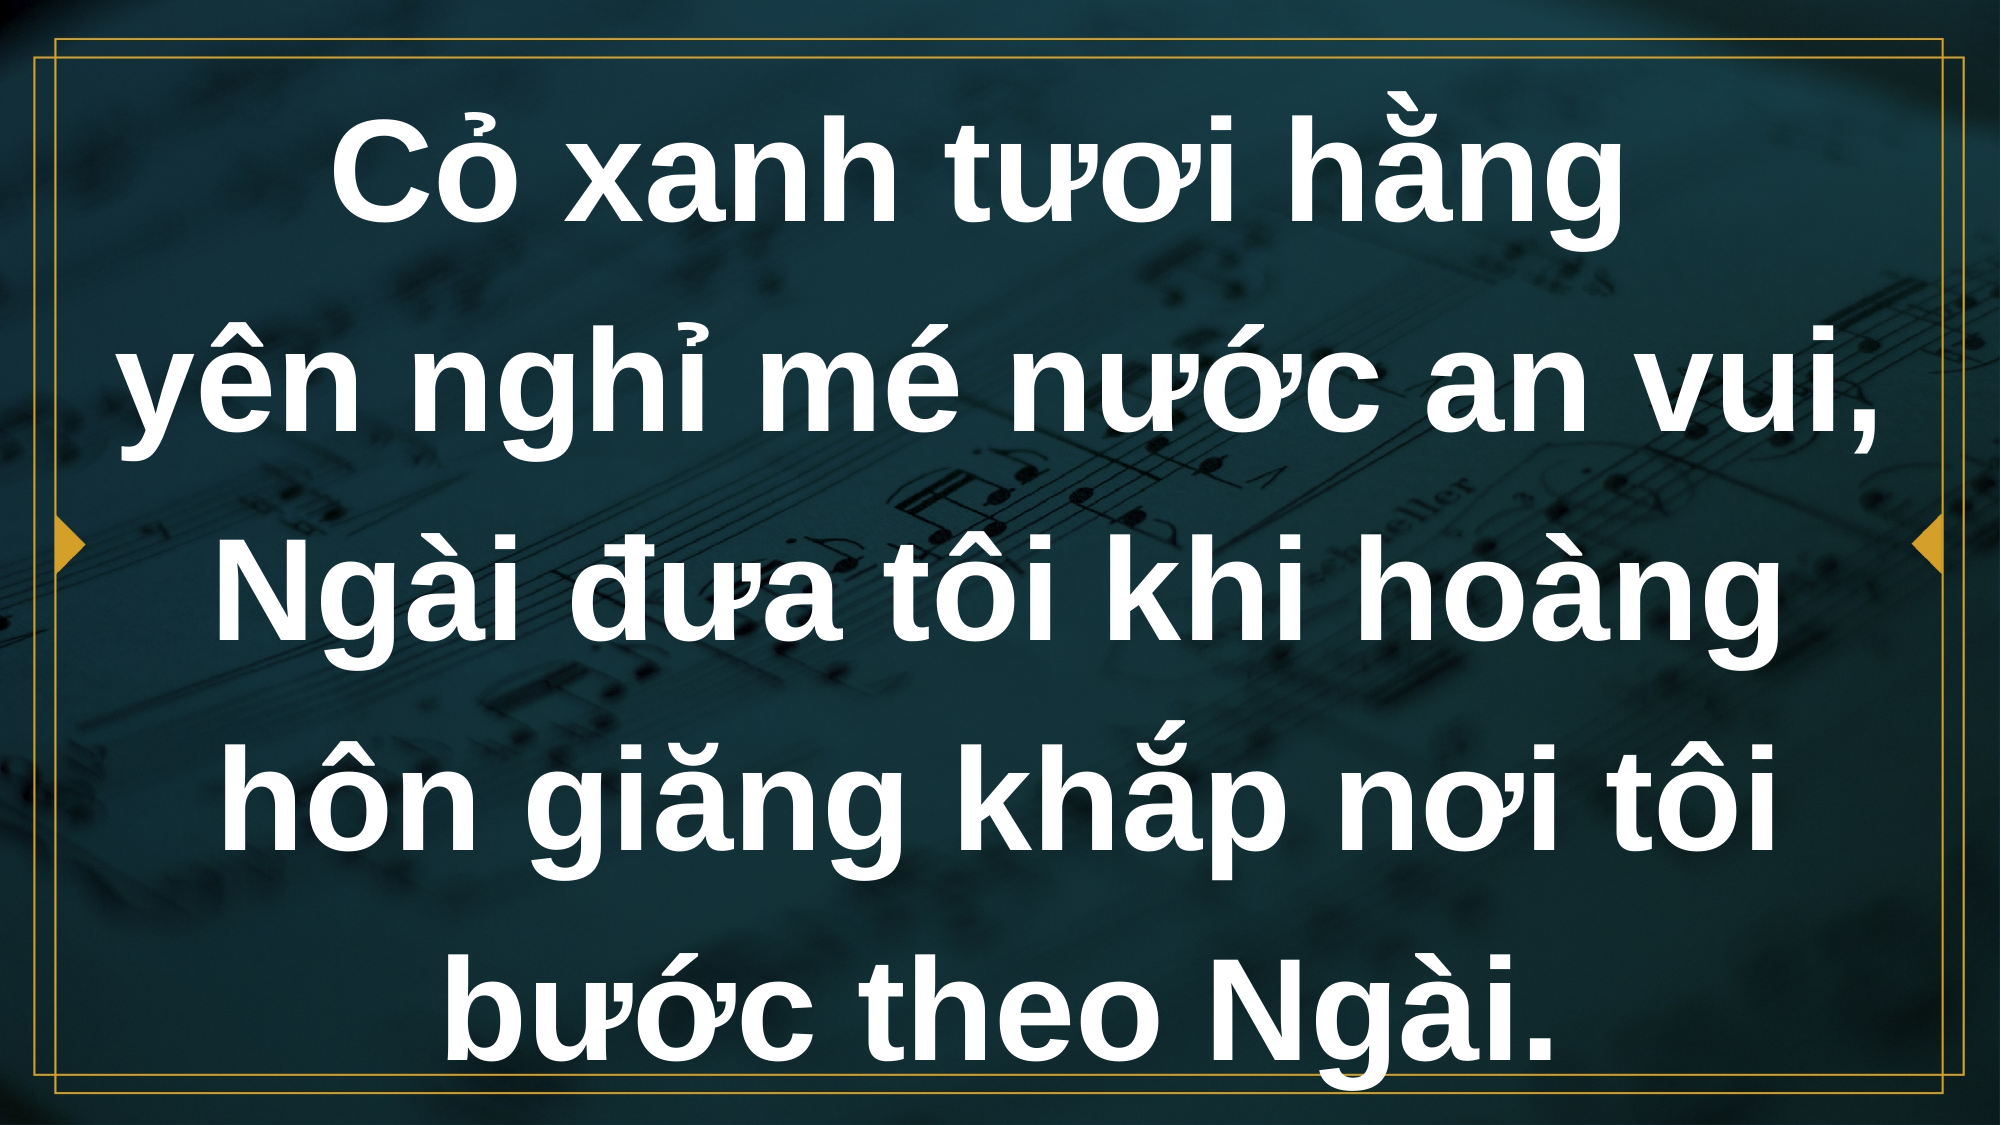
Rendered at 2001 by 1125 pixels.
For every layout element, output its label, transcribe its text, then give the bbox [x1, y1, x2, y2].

title Cỏ xanh tươi hằng yên nghỉ mé nước an vui, Ngài đưa tôi khi hoàng hôn giăng khắp nơi tôi bước theo Ngài. [55, 53, 1945, 1077]
picture [0, 0, 2000, 1125]
